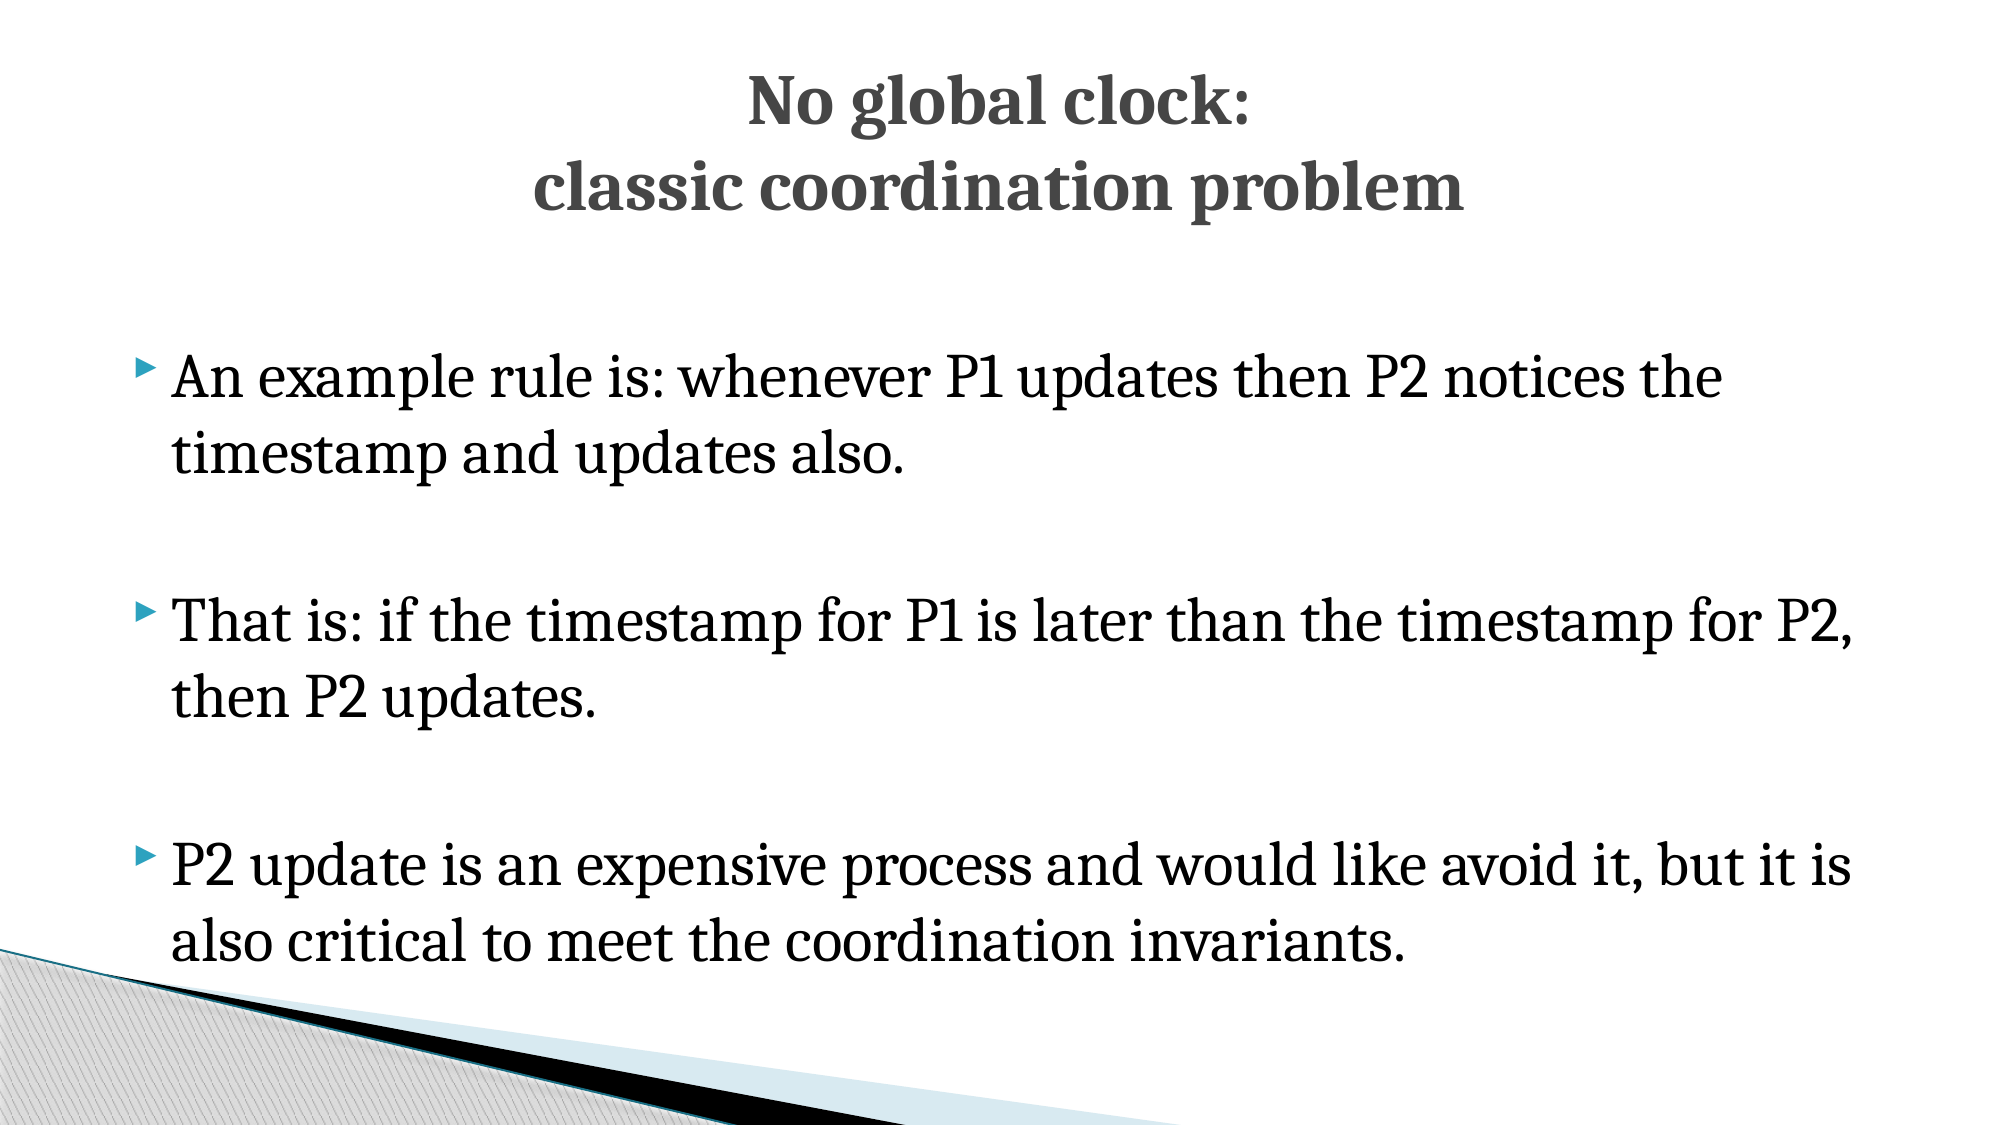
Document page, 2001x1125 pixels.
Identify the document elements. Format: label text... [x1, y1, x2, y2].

title No global clock: classic coordination problem [99, 45, 1900, 233]
list An example rule is: whenever P1 updates then P2 notices the timestamp and updates also. That is: if the timestamp for P1 is later than the timestamp for P2, then P2 updates. P2 update is an expensive process and would like avoid it, but it is also critical to meet the coordination invariants. [99, 242, 1900, 986]
